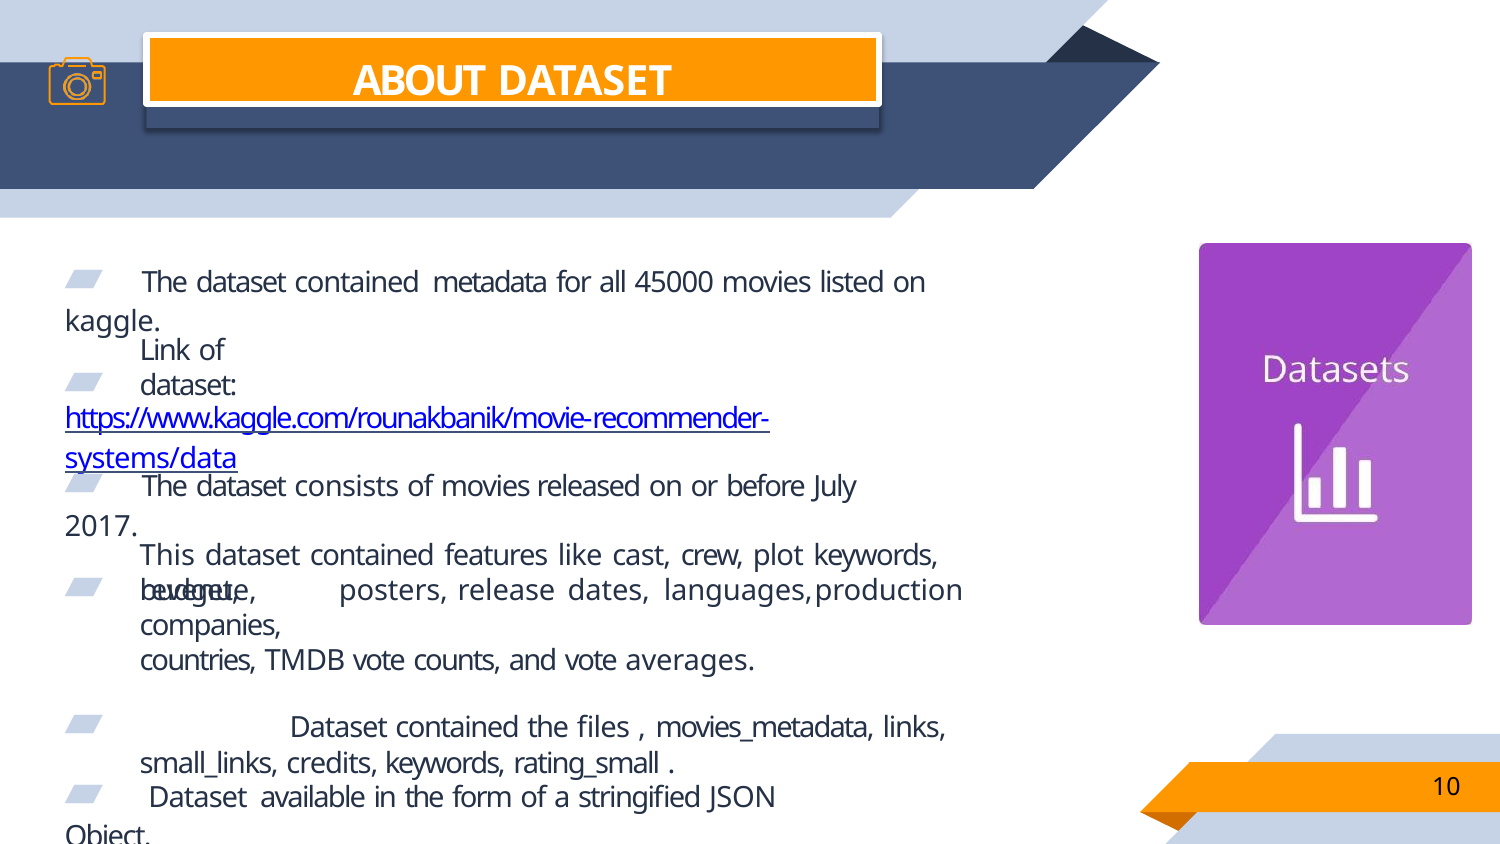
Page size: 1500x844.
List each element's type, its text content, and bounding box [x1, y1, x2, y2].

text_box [0, 0, 1161, 218]
text_box ▰ Dataset available in the form of a stringified JSON Object. [62, 755, 821, 844]
text_box https://www.kaggle.com/rounakbanik/movie-recommender-systems/data [62, 397, 917, 479]
picture [1199, 243, 1472, 625]
text_box This dataset contained features like cast, crew, plot keywords, budget, [137, 533, 1022, 568]
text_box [48, 56, 107, 106]
text_box ▰ The dataset consists of movies released on or before July 2017. ▰ [62, 436, 880, 568]
text_box revenue, posters, release dates, languages, production companies, countries, TMDB vote counts, and vote averages. ▰ Dataset contained the files , movies_metadata, links, small_links, credits, keywords, rating_small . [62, 568, 1022, 780]
text_box 10 [1430, 768, 1481, 801]
title ▰ The dataset contained metadata for all 45000 movies listed on kaggle. ▰ [62, 231, 960, 406]
text_box Link of dataset: [137, 328, 321, 397]
